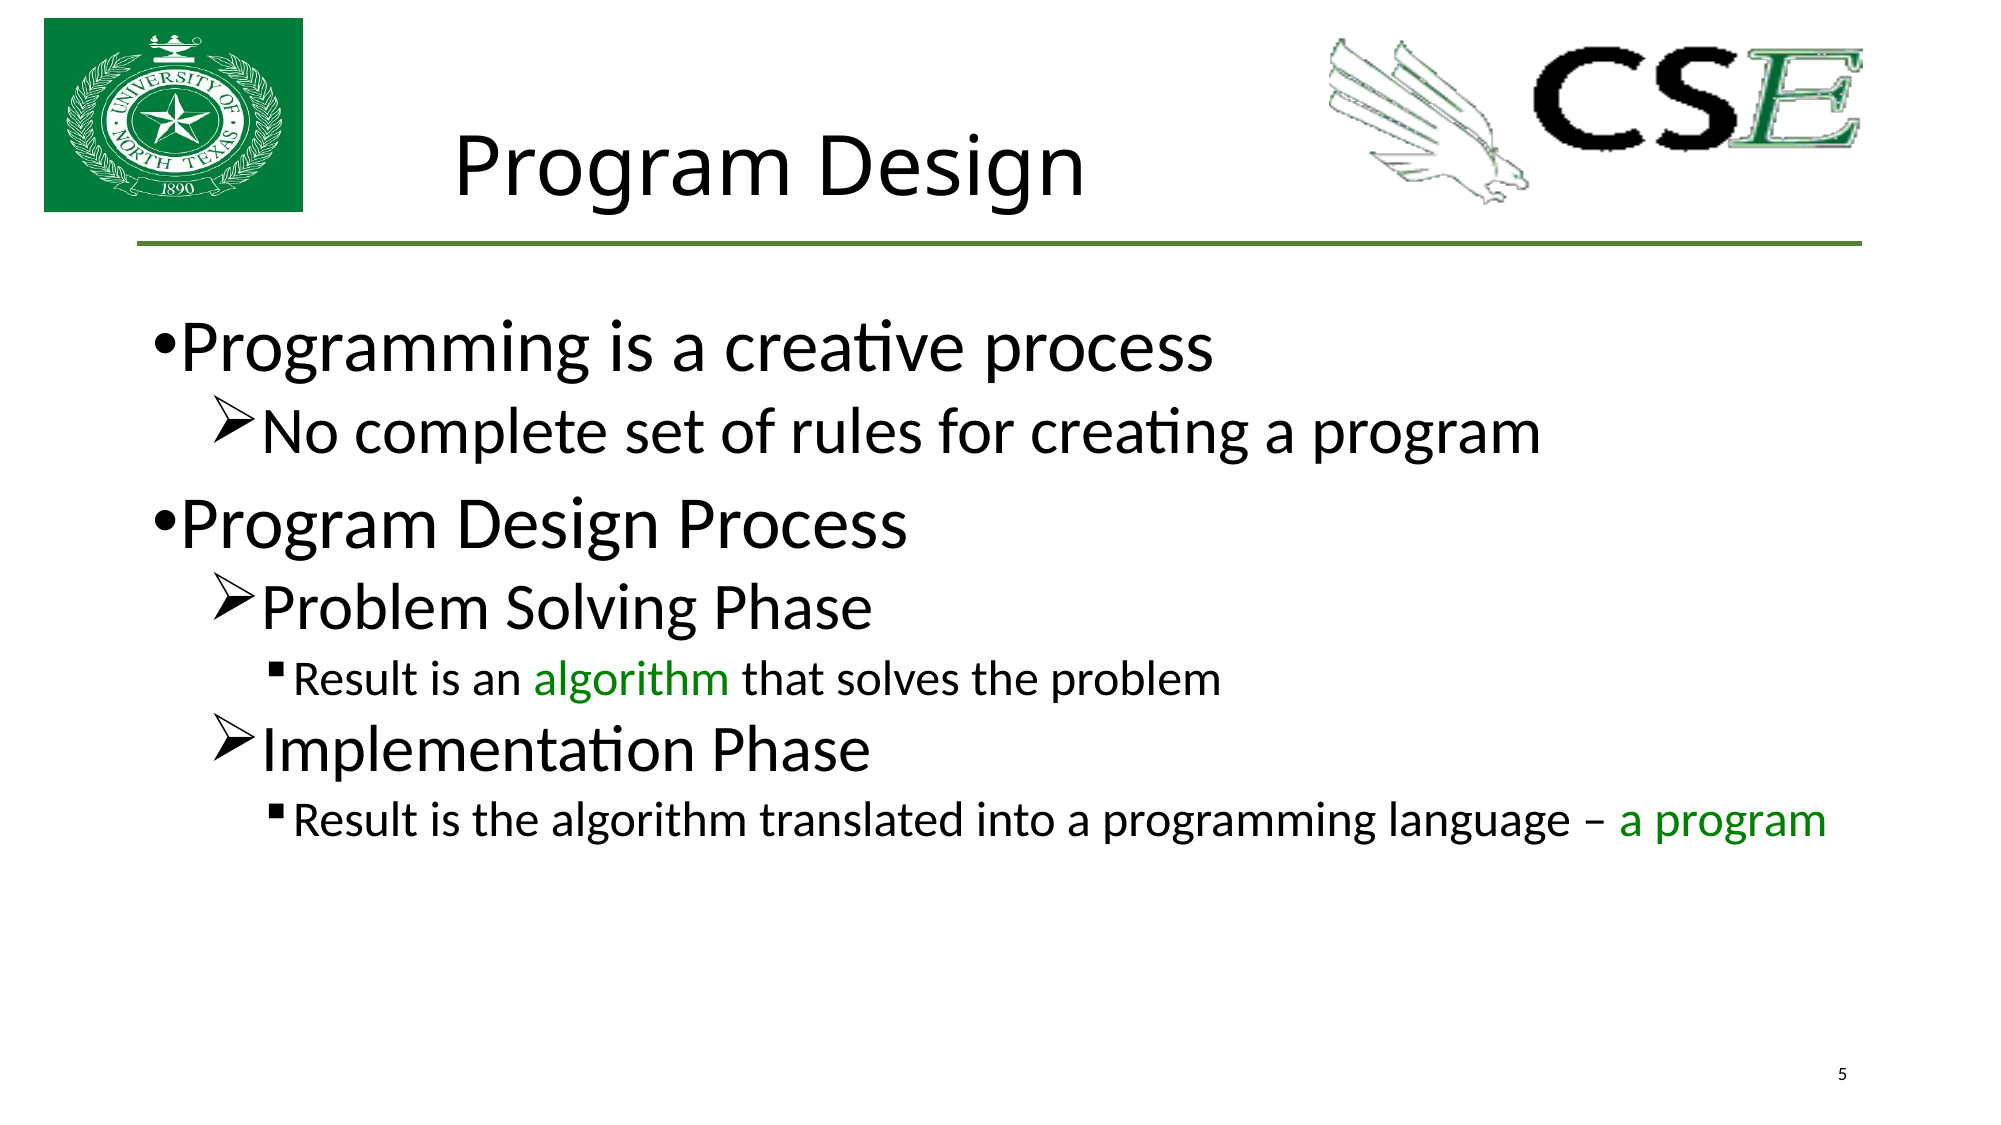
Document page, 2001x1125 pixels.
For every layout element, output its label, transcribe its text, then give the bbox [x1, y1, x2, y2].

picture [1329, 37, 1863, 59]
slide_number 5 [1412, 1042, 1863, 1103]
picture [44, 18, 303, 212]
title Program Design [137, 59, 1863, 278]
list Programming is a creative process No complete set of rules for creating a program Program Design Process Problem Solving Phase Result is an algorithm that solves the problem Implementation Phase Result is the algorithm translated into a programming language – a program [137, 299, 1863, 1014]
